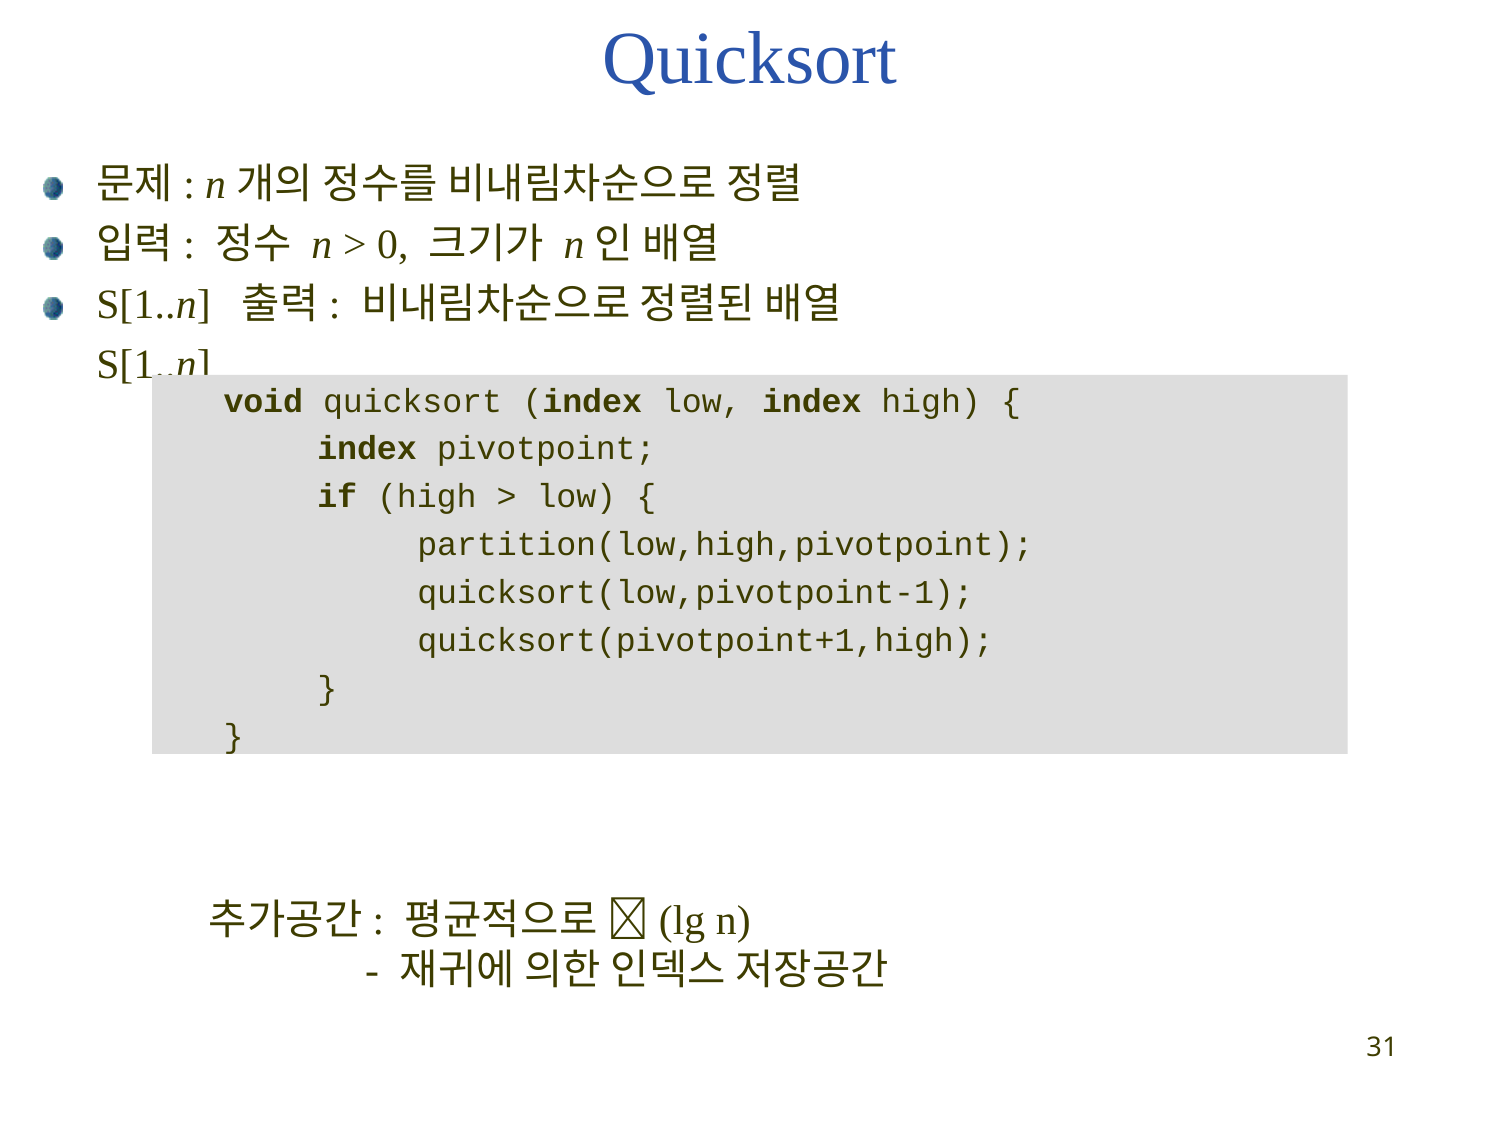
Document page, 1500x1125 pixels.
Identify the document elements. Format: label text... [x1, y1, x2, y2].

picture [42, 177, 64, 200]
slide_number 41 [1360, 1035, 1404, 1125]
text_box 문제: n개의 정수를 비내림차순으로 정렬 입력: 정수 n > 0, 크기가 n인 배열 S[1..n] 출력: 비내림차순으로 정렬된 배열 S[1..n] [94, 144, 850, 387]
text_box void quicksort (index low, index high) { index pivotpoint; if (high > low) { partition(low,high,pivotpoint); quicksort(low,pivotpoint-1); quicksort(pivotpoint+1,high); } } [152, 374, 1348, 754]
title Quicksort [600, 6, 901, 197]
picture [42, 237, 64, 260]
picture [42, 297, 64, 320]
text_box 추가공간: 평균적으로 (lg n) - 재귀에 의한 인덱스 저장공간 [206, 890, 934, 993]
